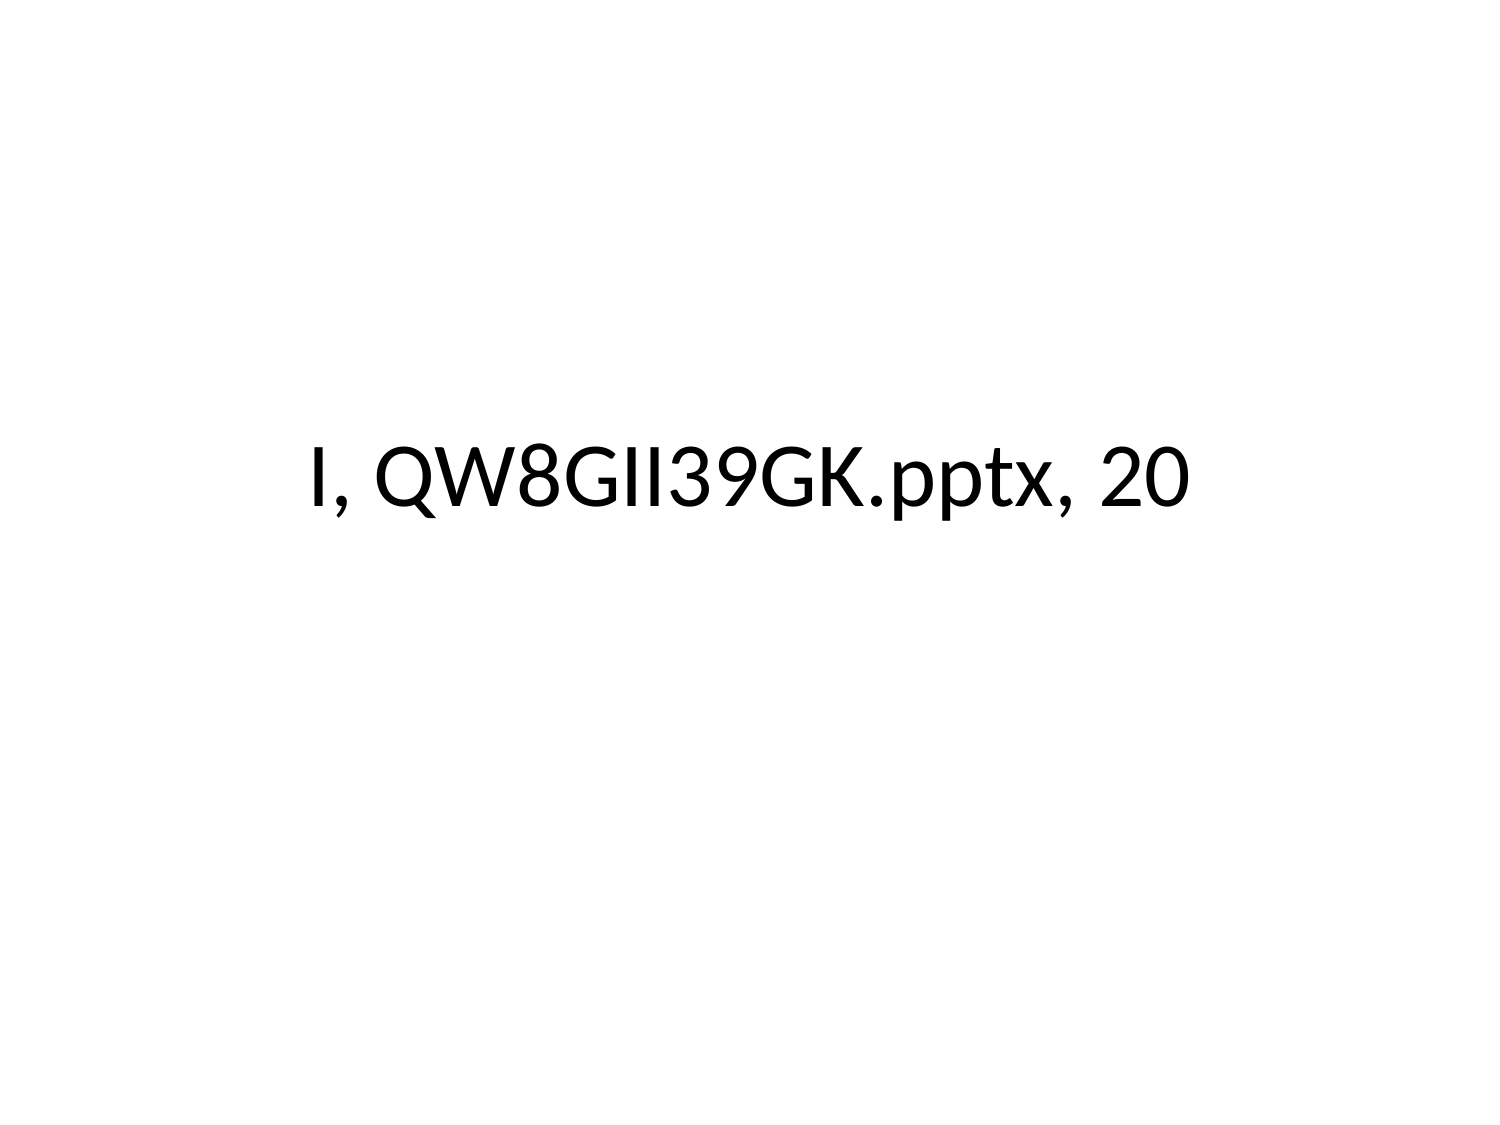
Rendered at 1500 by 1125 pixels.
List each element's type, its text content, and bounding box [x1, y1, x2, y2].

title I, QW8GII39GK.pptx, 20 [112, 349, 1388, 591]
